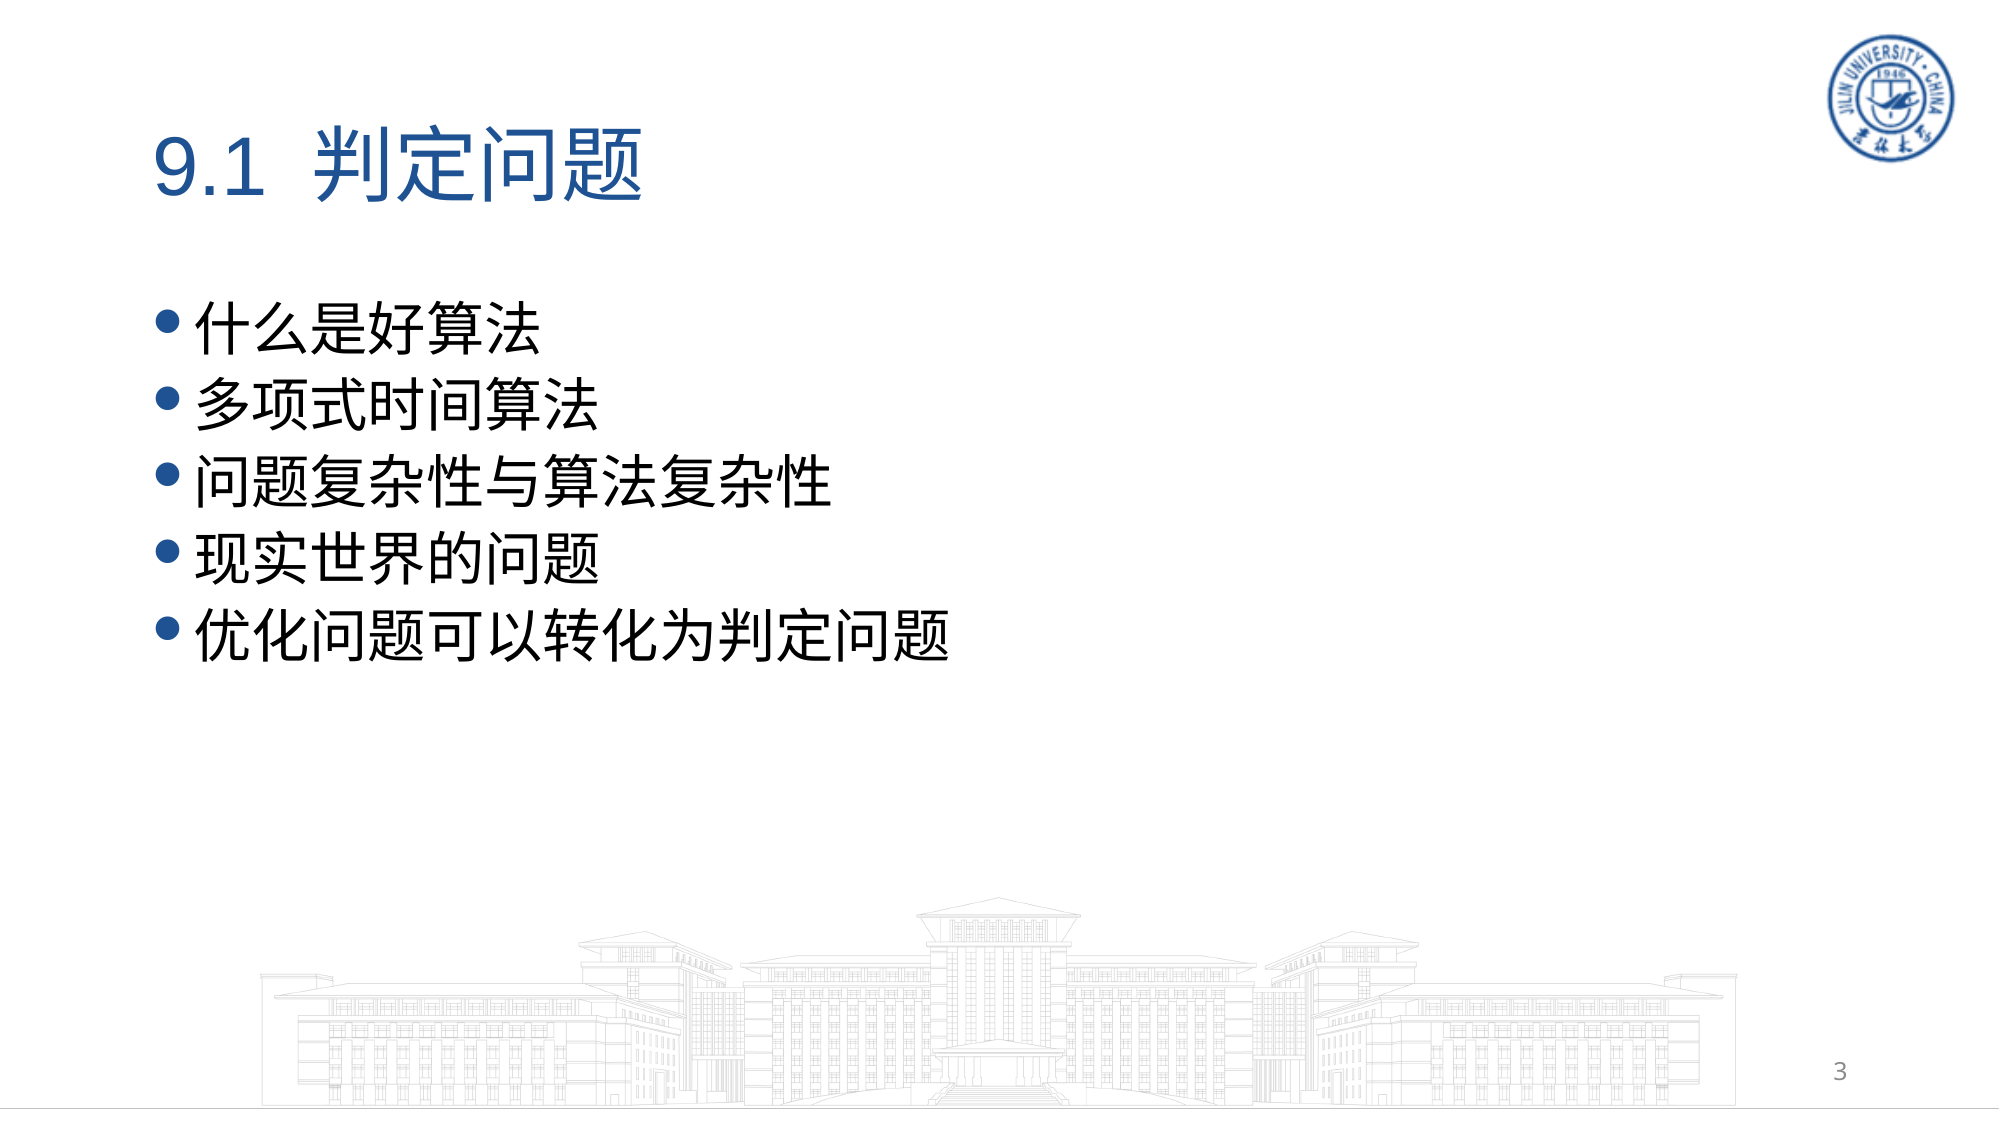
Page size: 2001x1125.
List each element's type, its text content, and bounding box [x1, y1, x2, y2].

list NPC的意义 所有的NP问题都可以多项式时间归约到一个NPC问题，这意味着一旦一个NPC问题多项式可解，则所有NP问题都多项式可解 P=NP充要条件是存在NPC问题 L∈P [0, 897, 1999, 1109]
list 什么是好算法 多项式时间算法 问题复杂性与算法复杂性 现实世界的问题 优化问题可以转化为判定问题 [137, 277, 1863, 992]
picture [1824, 15, 1965, 173]
title 9.1 判定问题 [137, 59, 1863, 277]
slide_number 3 [1412, 1042, 1863, 1103]
